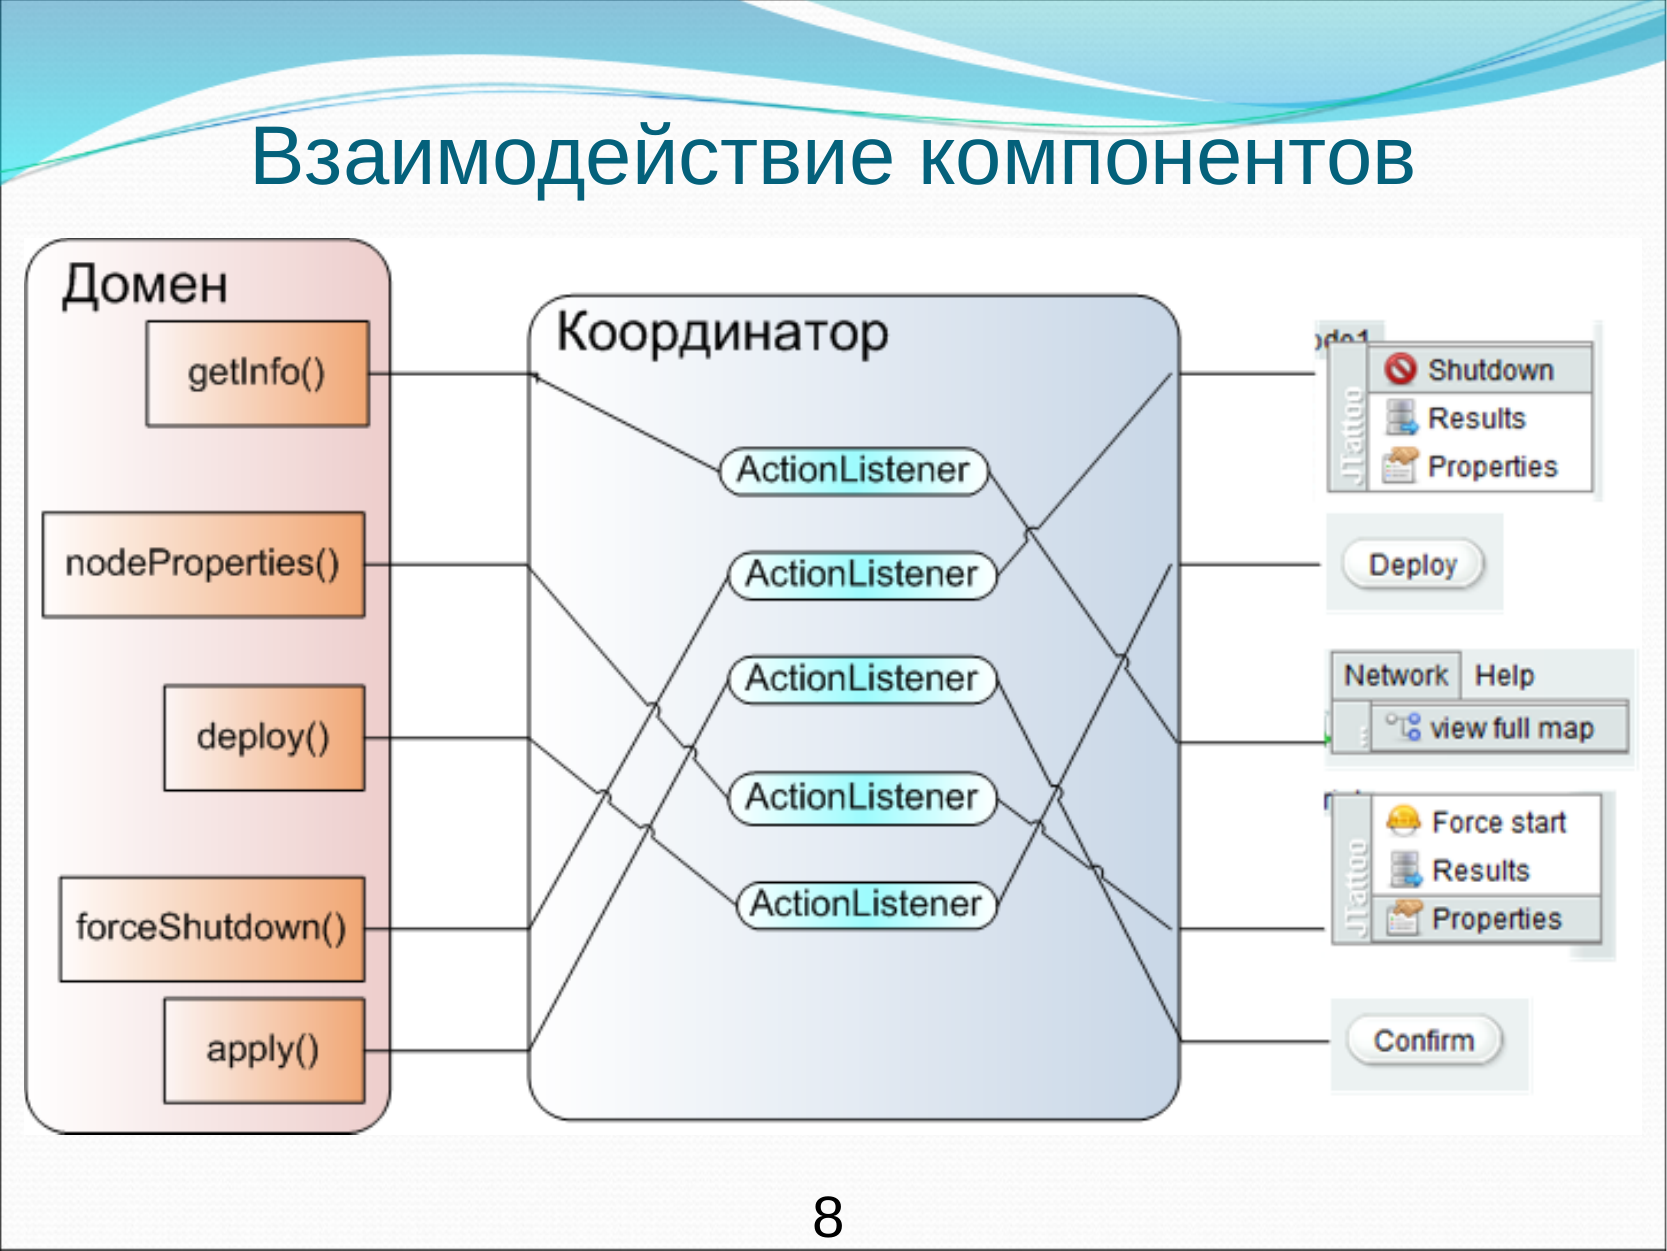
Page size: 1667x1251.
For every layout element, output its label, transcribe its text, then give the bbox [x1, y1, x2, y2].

text_box Взаимодействие компонентов [0, 92, 1667, 204]
picture [0, 0, 1667, 92]
picture [0, 204, 1667, 1251]
text_box 8 [797, 1177, 836, 1235]
